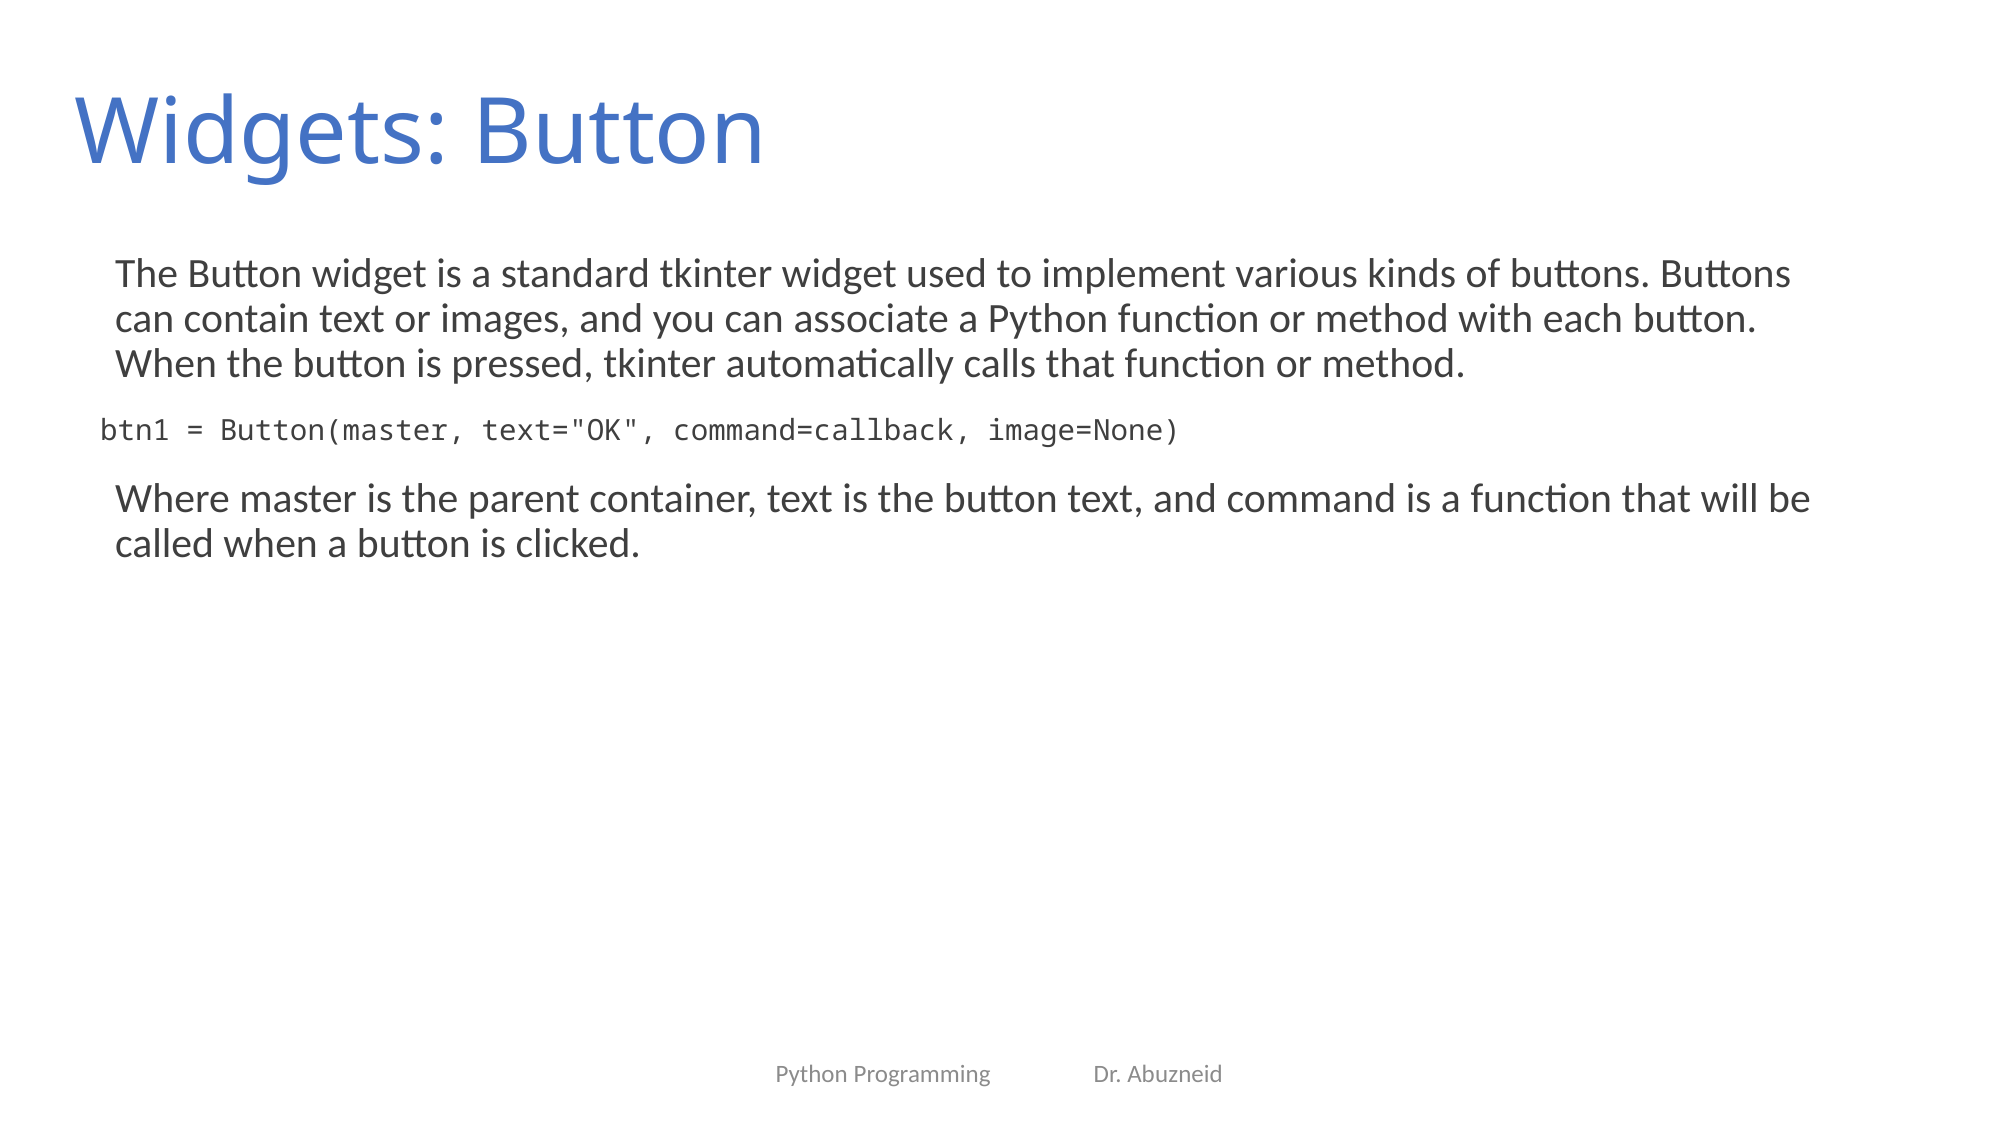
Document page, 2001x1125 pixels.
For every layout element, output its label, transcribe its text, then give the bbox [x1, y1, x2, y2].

footer Python Programming Dr. Abuzneid [662, 1042, 1338, 1103]
title Widgets: Button [59, 25, 1785, 243]
list The Button widget is a standard tkinter widget used to implement various kinds of buttons. Buttons can contain text or images, and you can associate a Python function or method with each button. When the button is pressed, tkinter automatically calls that function or method. btn1 = Button(master, text="OK", command=callback, image=None) Where master is the parent container, text is the button text, and command is a function that will be called when a button is clicked. [83, 242, 1897, 980]
